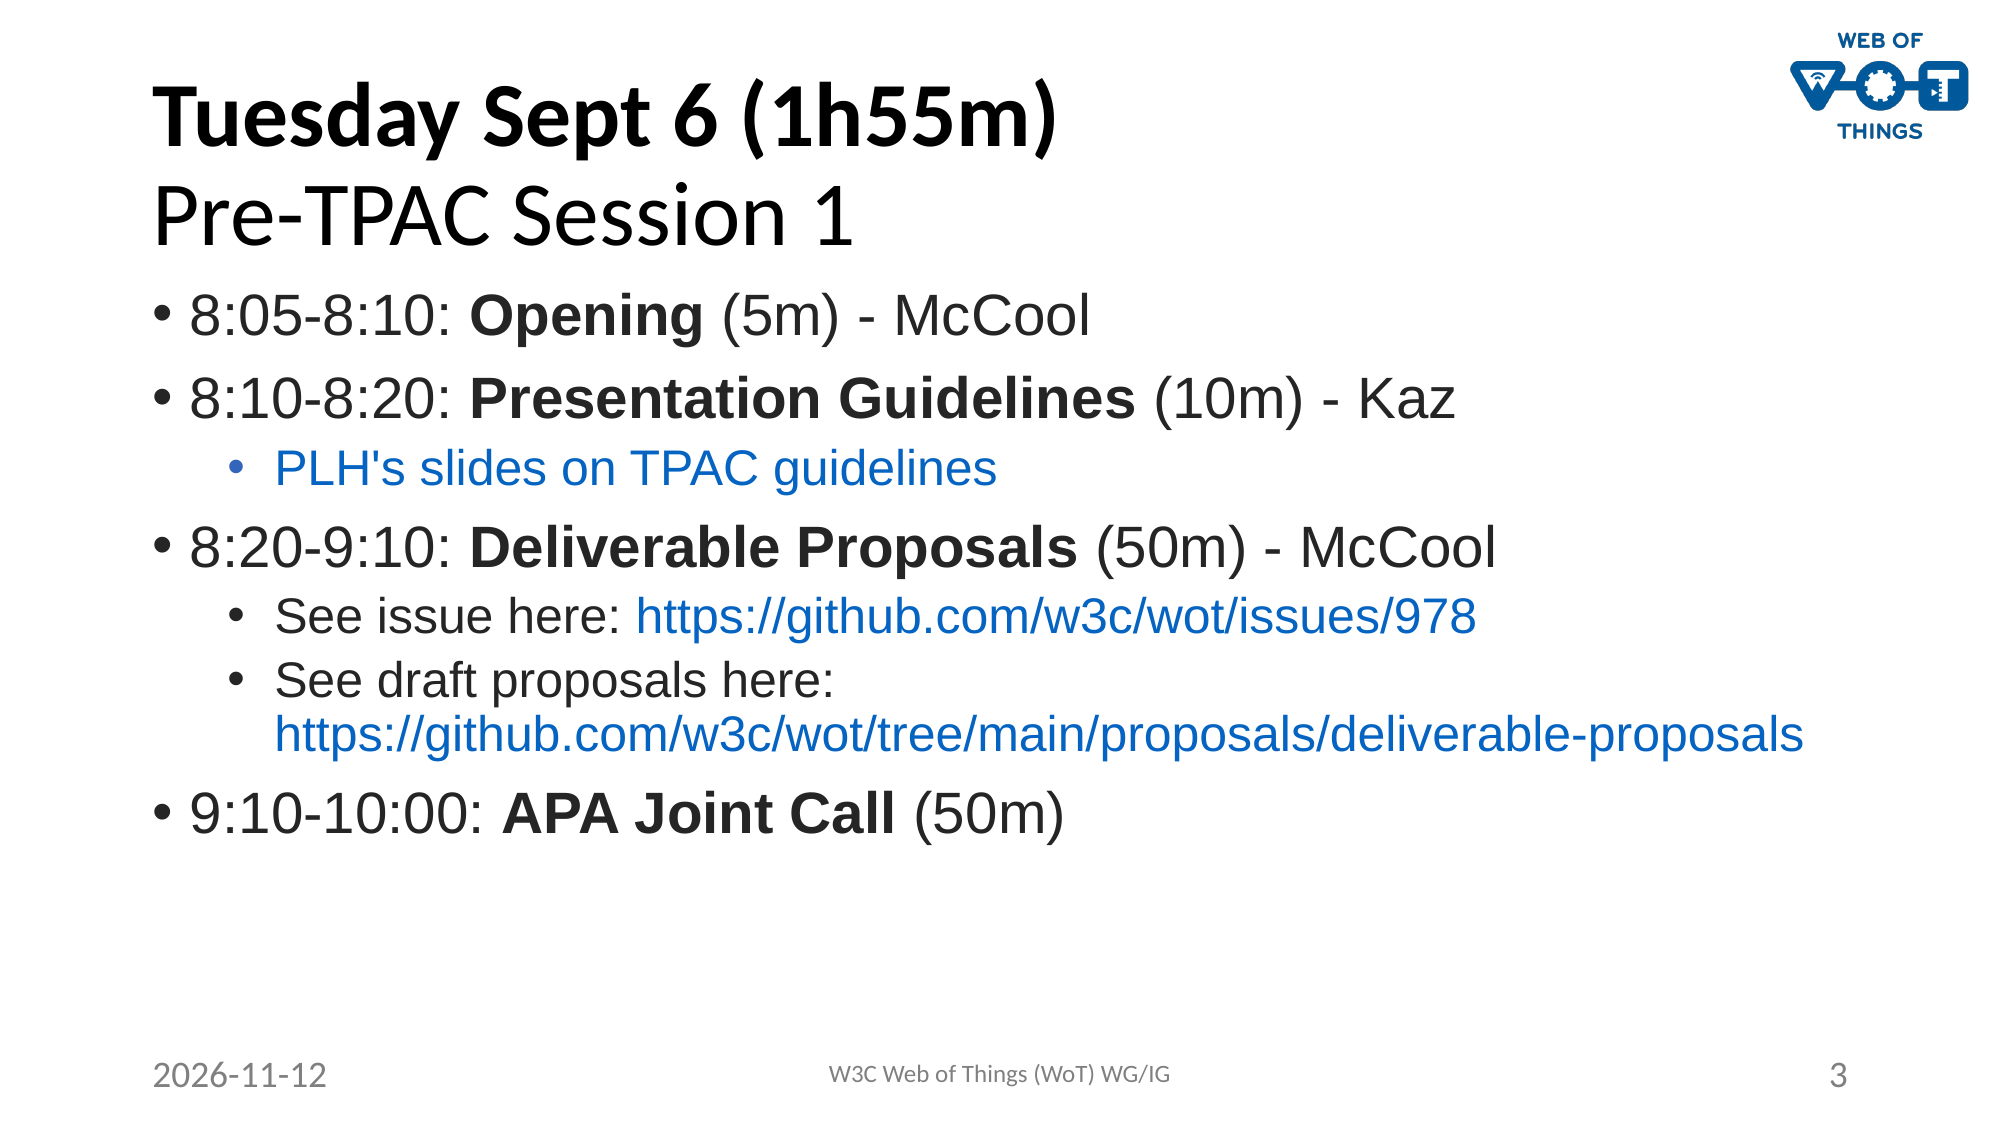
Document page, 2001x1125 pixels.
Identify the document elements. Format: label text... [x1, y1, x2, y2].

footer W3C Web of Things (WoT) WG/IG [662, 1042, 1338, 1103]
list 8:05-8:10: Opening (5m) - McCool 8:10-8:20: Presentation Guidelines (10m) - Kaz PLH's slides on TPAC guidelines 8:20-9:10: Deliverable Proposals (50m) - McCool See issue here: https://github.com/w3c/wot/issues/978 See draft proposals here: https://github.com/w3c/wot/tree/main/proposals/deliverable-proposals 9:10-10:00: APA Joint Call (50m) [137, 277, 1863, 1014]
slide_number 3 [1412, 1042, 1863, 1103]
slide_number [137, 1042, 588, 1103]
title Tuesday Sept 6 (1h55m) Pre-TPAC Session 1 [137, 59, 1863, 277]
picture [1773, 22, 1985, 149]
